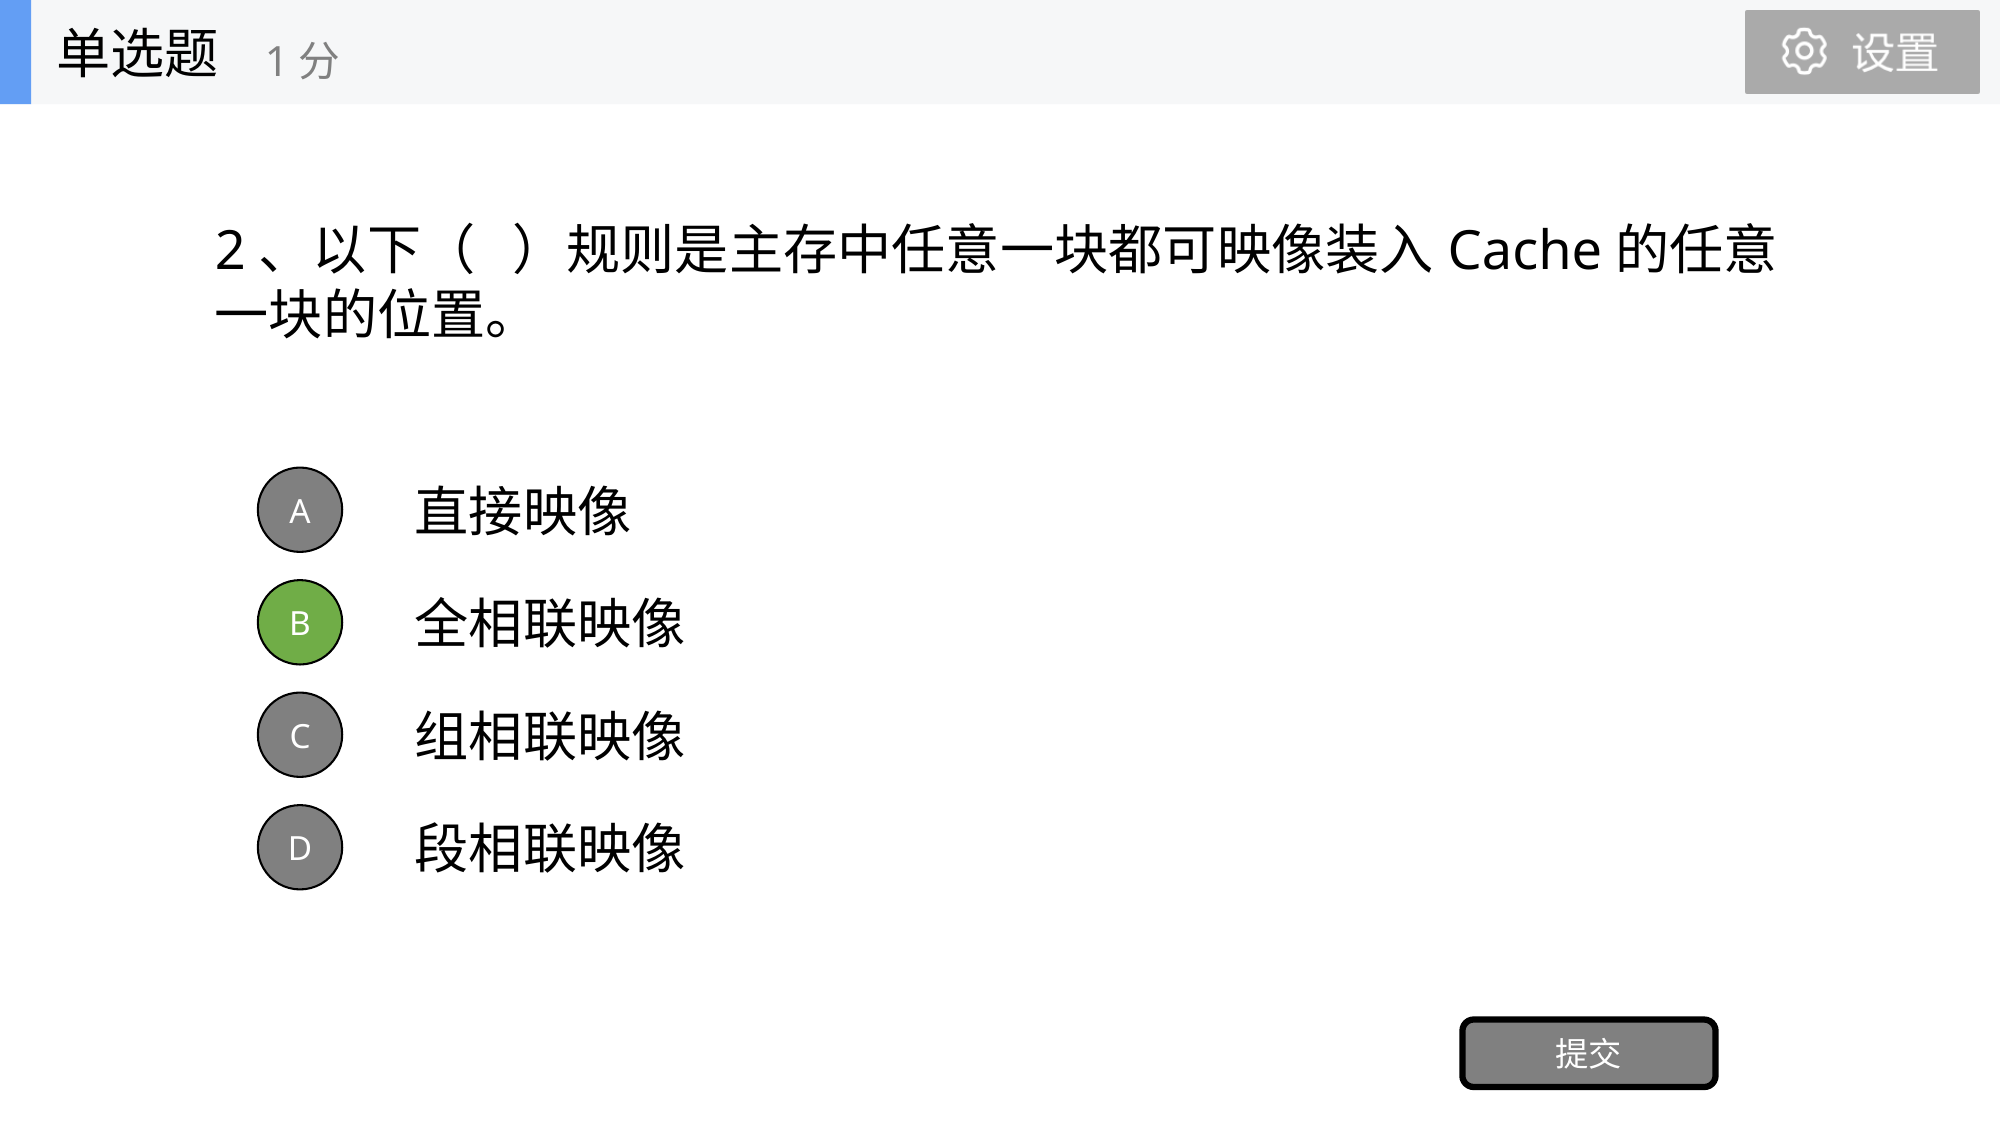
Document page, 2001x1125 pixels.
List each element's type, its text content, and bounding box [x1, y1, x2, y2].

text_box B [256, 579, 344, 666]
text_box 段相联映像 [399, 794, 1800, 900]
text_box C [256, 691, 344, 778]
text_box 2、以下（ ）规则是主存中任意一块都可映像装入Cache的任意一块的位置。 [200, 105, 1800, 456]
text_box A [256, 466, 344, 553]
text_box 提交 [1461, 1018, 1717, 1089]
text_box 全相联映像 [399, 569, 1800, 675]
text_box D [256, 804, 344, 891]
text_box 直接映像 [399, 456, 1800, 563]
picture [1745, 10, 1980, 94]
text_box 组相联映像 [399, 681, 1800, 788]
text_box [0, 0, 2000, 105]
